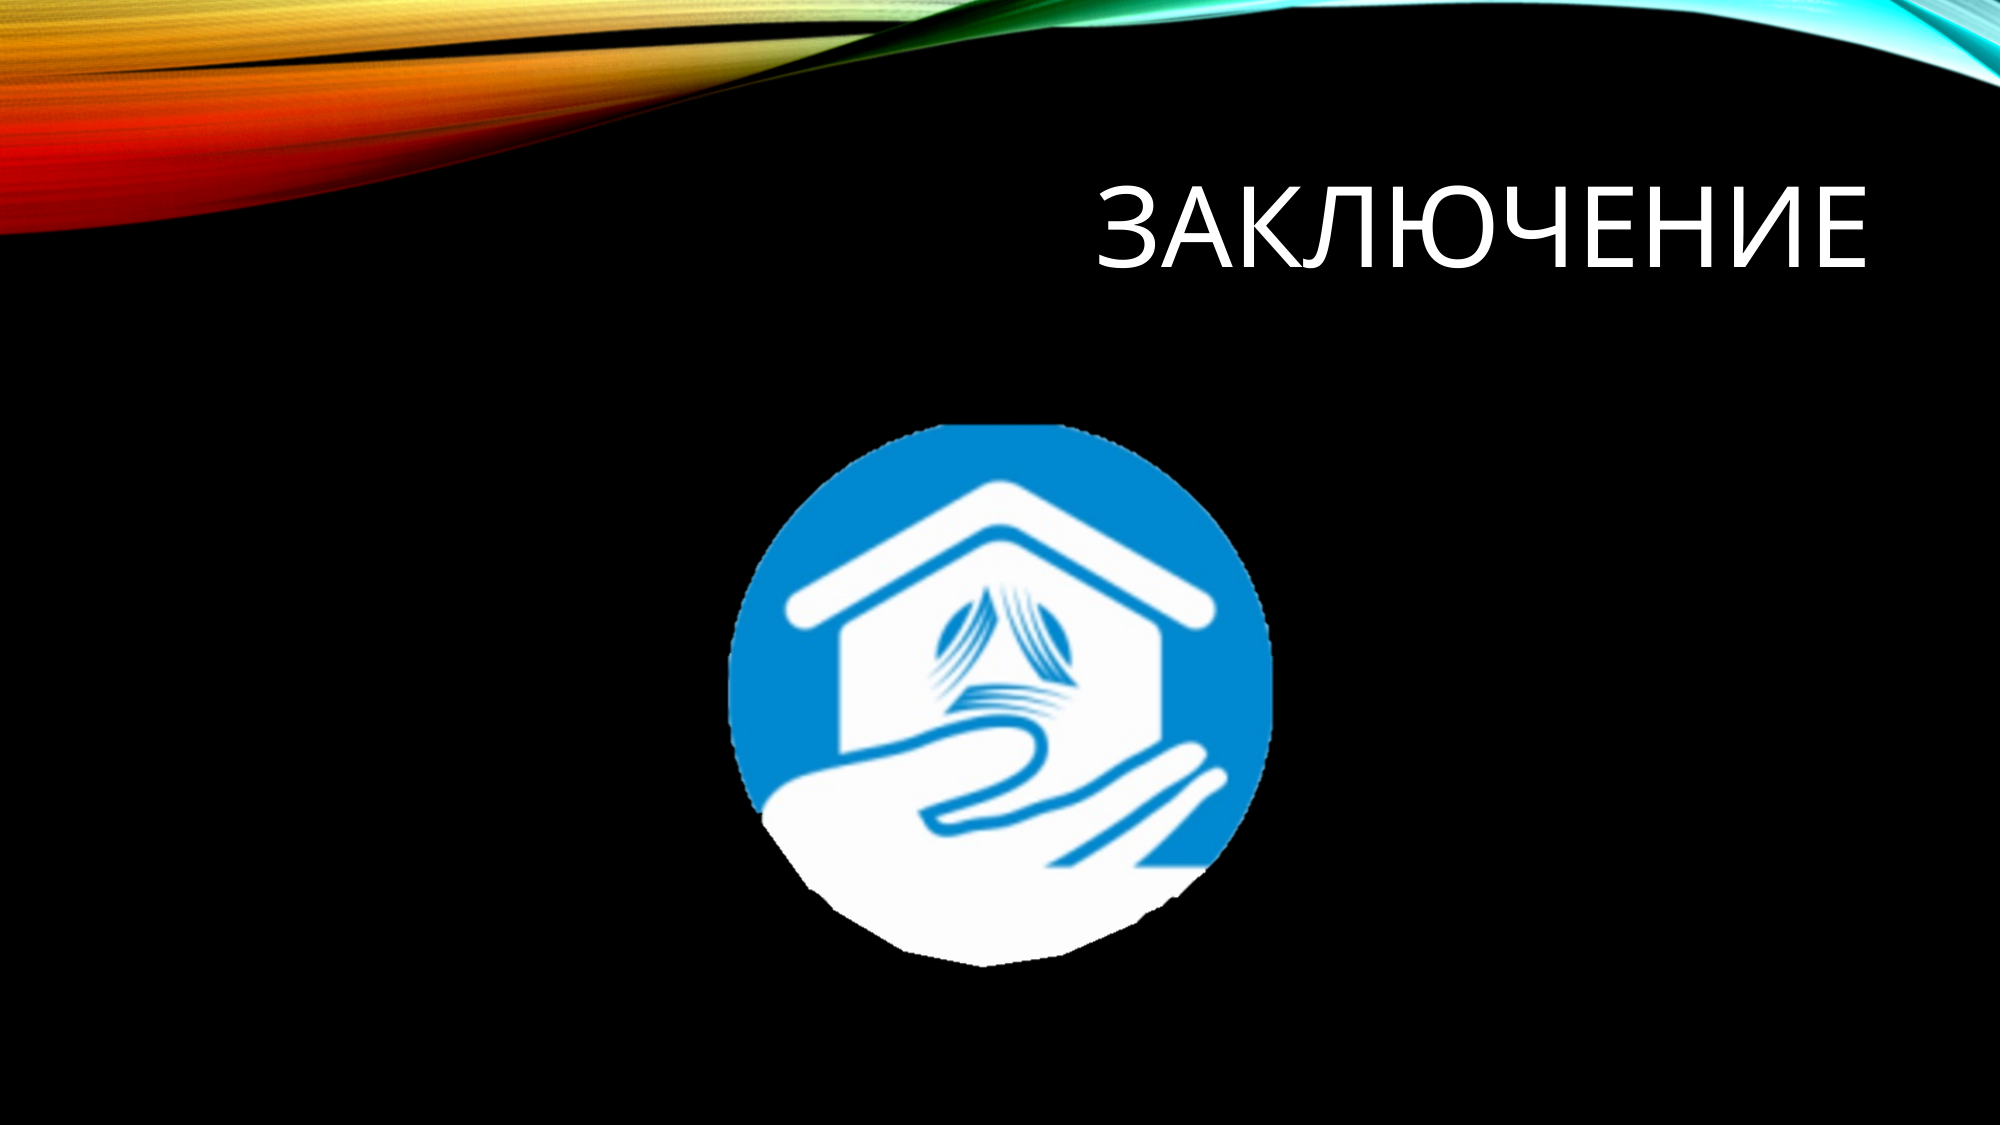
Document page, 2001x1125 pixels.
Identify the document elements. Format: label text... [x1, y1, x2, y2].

title Заключение [474, 125, 1888, 338]
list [669, 359, 1331, 1021]
picture [0, 0, 2000, 237]
